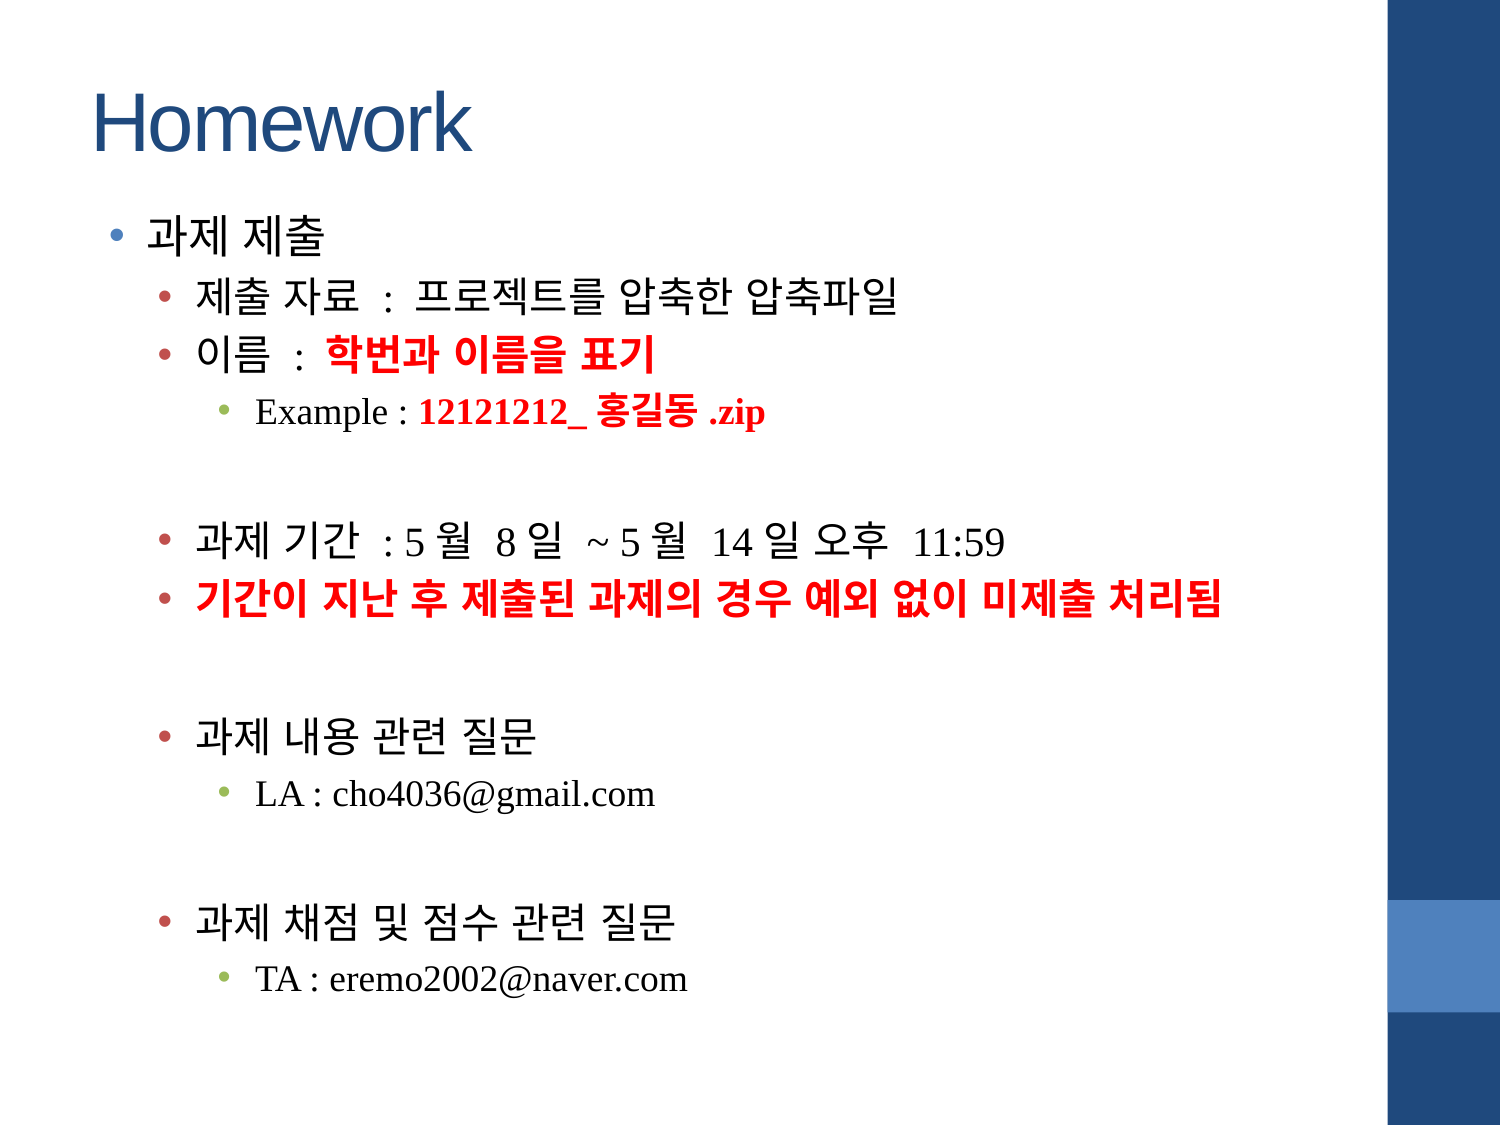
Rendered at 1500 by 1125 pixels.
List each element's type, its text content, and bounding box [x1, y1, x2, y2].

list 과제 제출 제출 자료 : 프로젝트를 압축한 압축파일 이름 : 학번과 이름을 표기 Example : 12121212_홍길동.zip 과제 기간 : 5월 8일 ~ 5월 14일 오후 11:59 기간이 지난 후 제출된 과제의 경우 예외 없이 미제출 처리됨 과제 내용 관련 질문 LA : cho4036@gmail.com 과제 채점 및 점수 관련 질문 TA : eremo2002@naver.com [75, 200, 1325, 1050]
title Homework [75, 36, 1369, 200]
